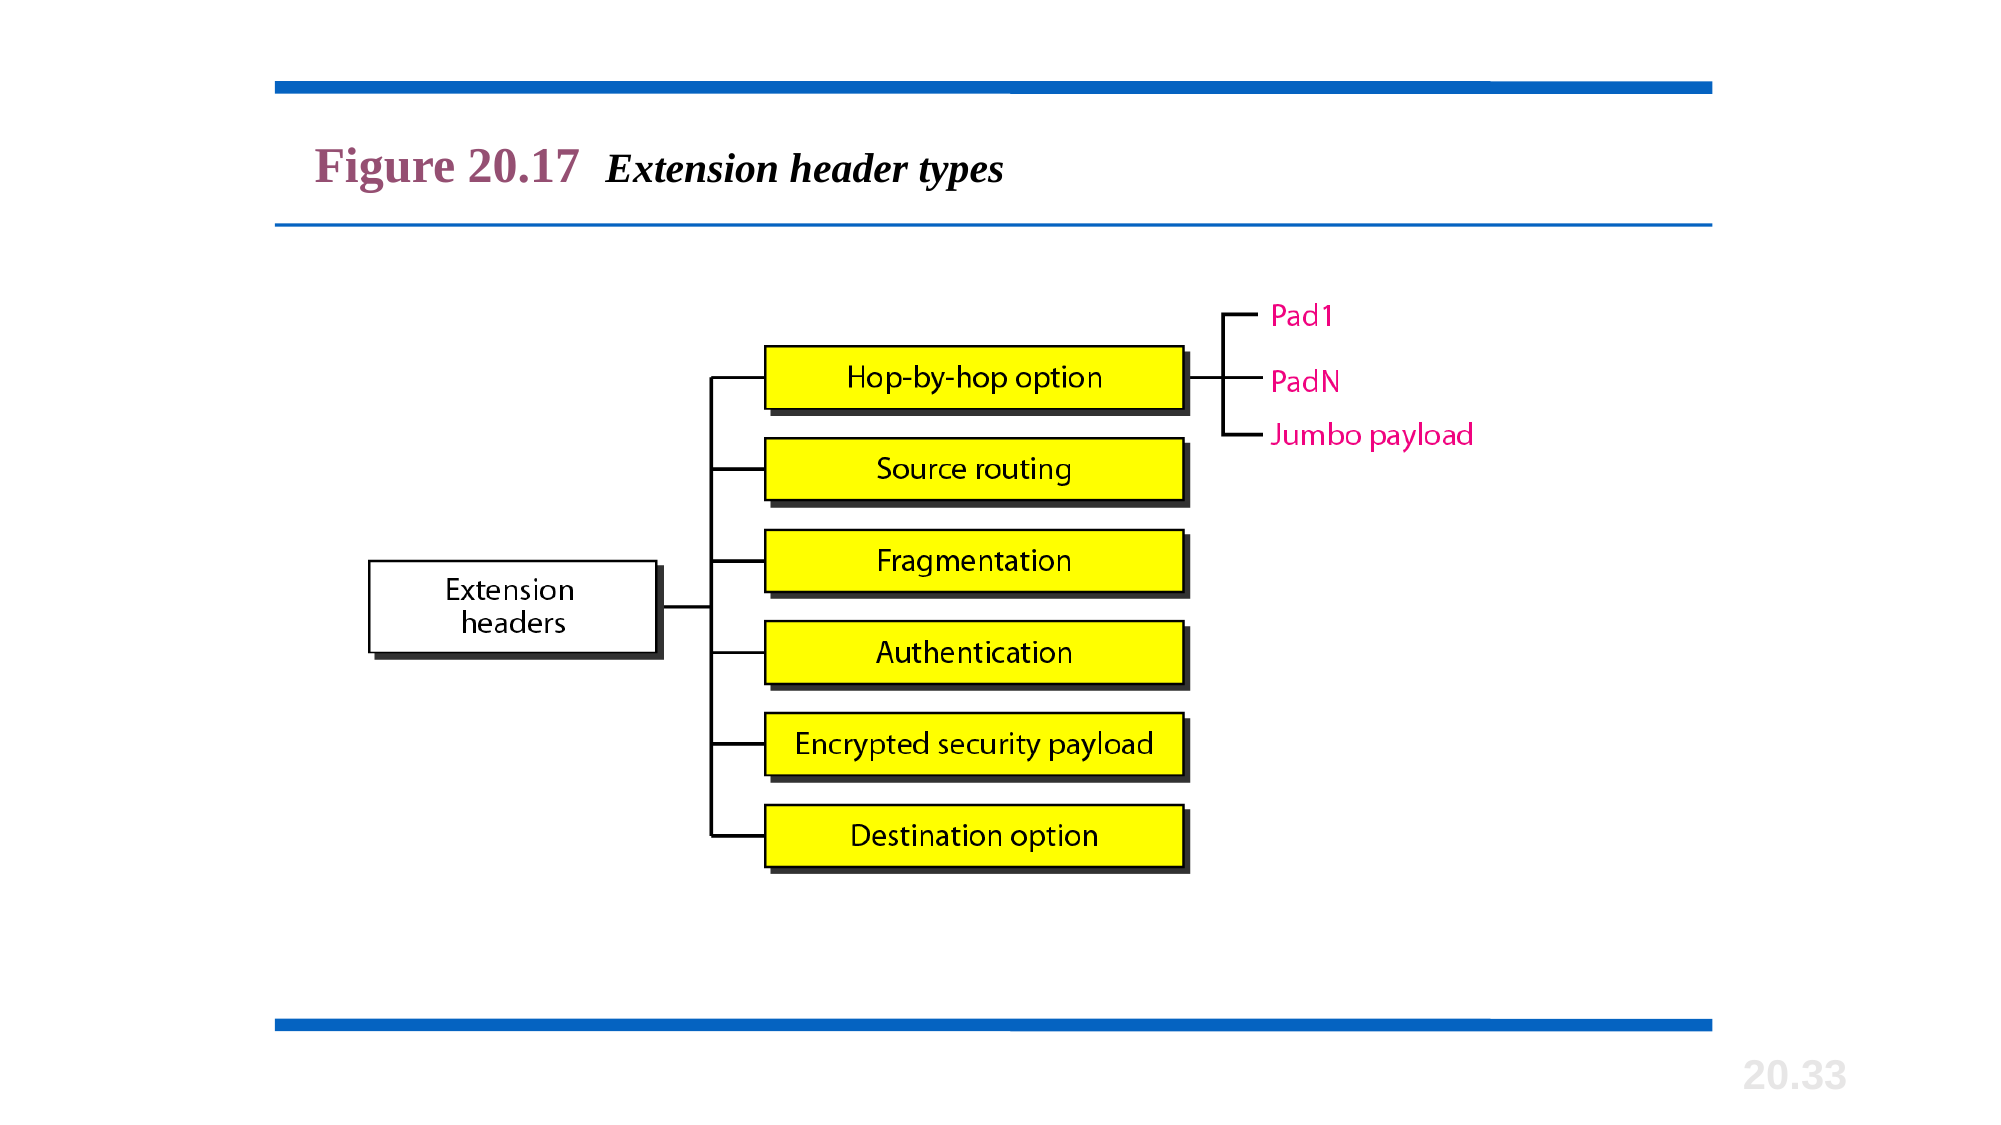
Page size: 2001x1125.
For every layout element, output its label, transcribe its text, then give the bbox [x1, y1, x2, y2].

text_box Figure 20.17 Extension header types [299, 124, 1020, 200]
picture [368, 299, 1475, 874]
slide_number 20.33 [1412, 1042, 1863, 1103]
